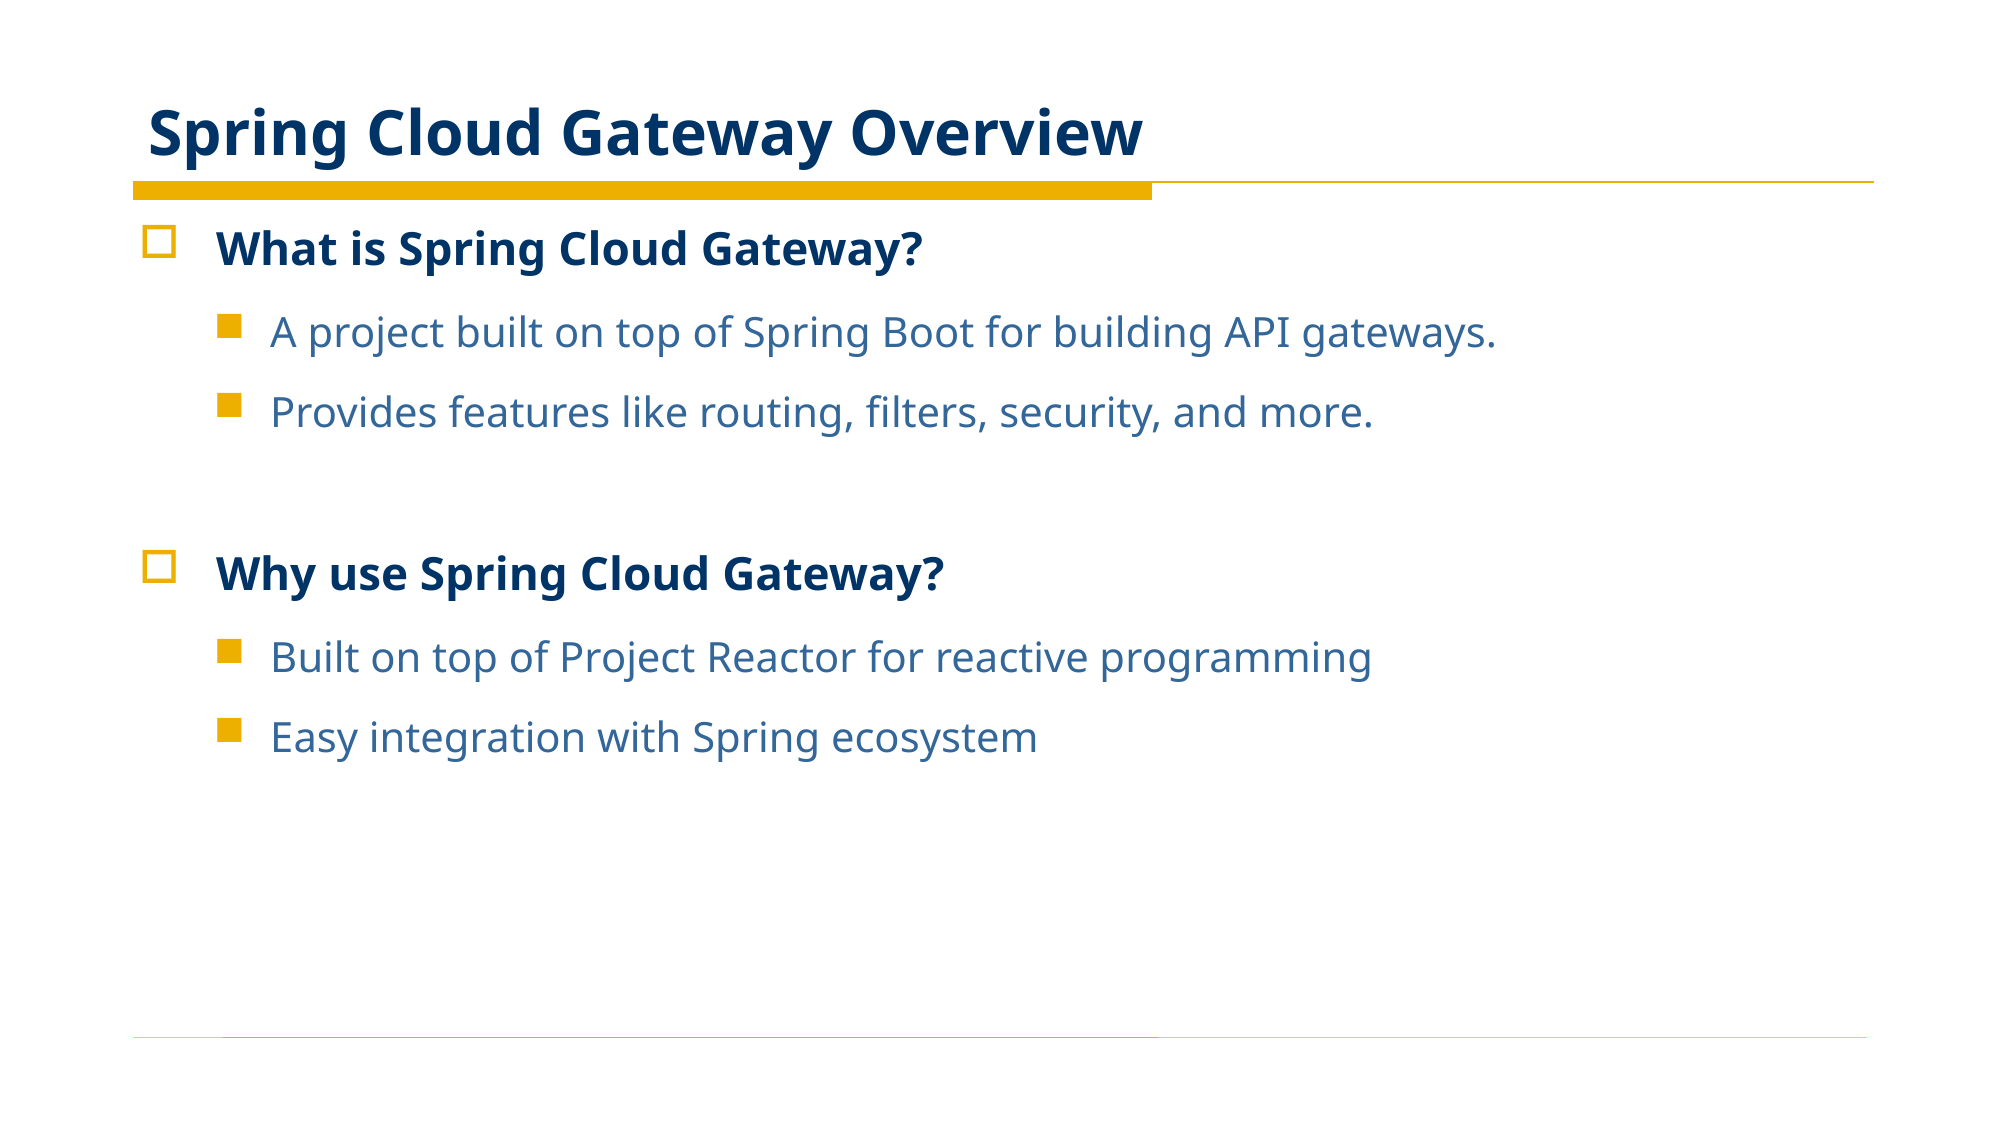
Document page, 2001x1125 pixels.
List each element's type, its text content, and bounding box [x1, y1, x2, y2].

title Spring Cloud Gateway Overview [133, 24, 1884, 175]
list What is Spring Cloud Gateway? A project built on top of Spring Boot for building API gateways. Provides features like routing, filters, security, and more. Why use Spring Cloud Gateway? Built on top of Project Reactor for reactive programming Easy integration with Spring ecosystem [123, 212, 1874, 1013]
